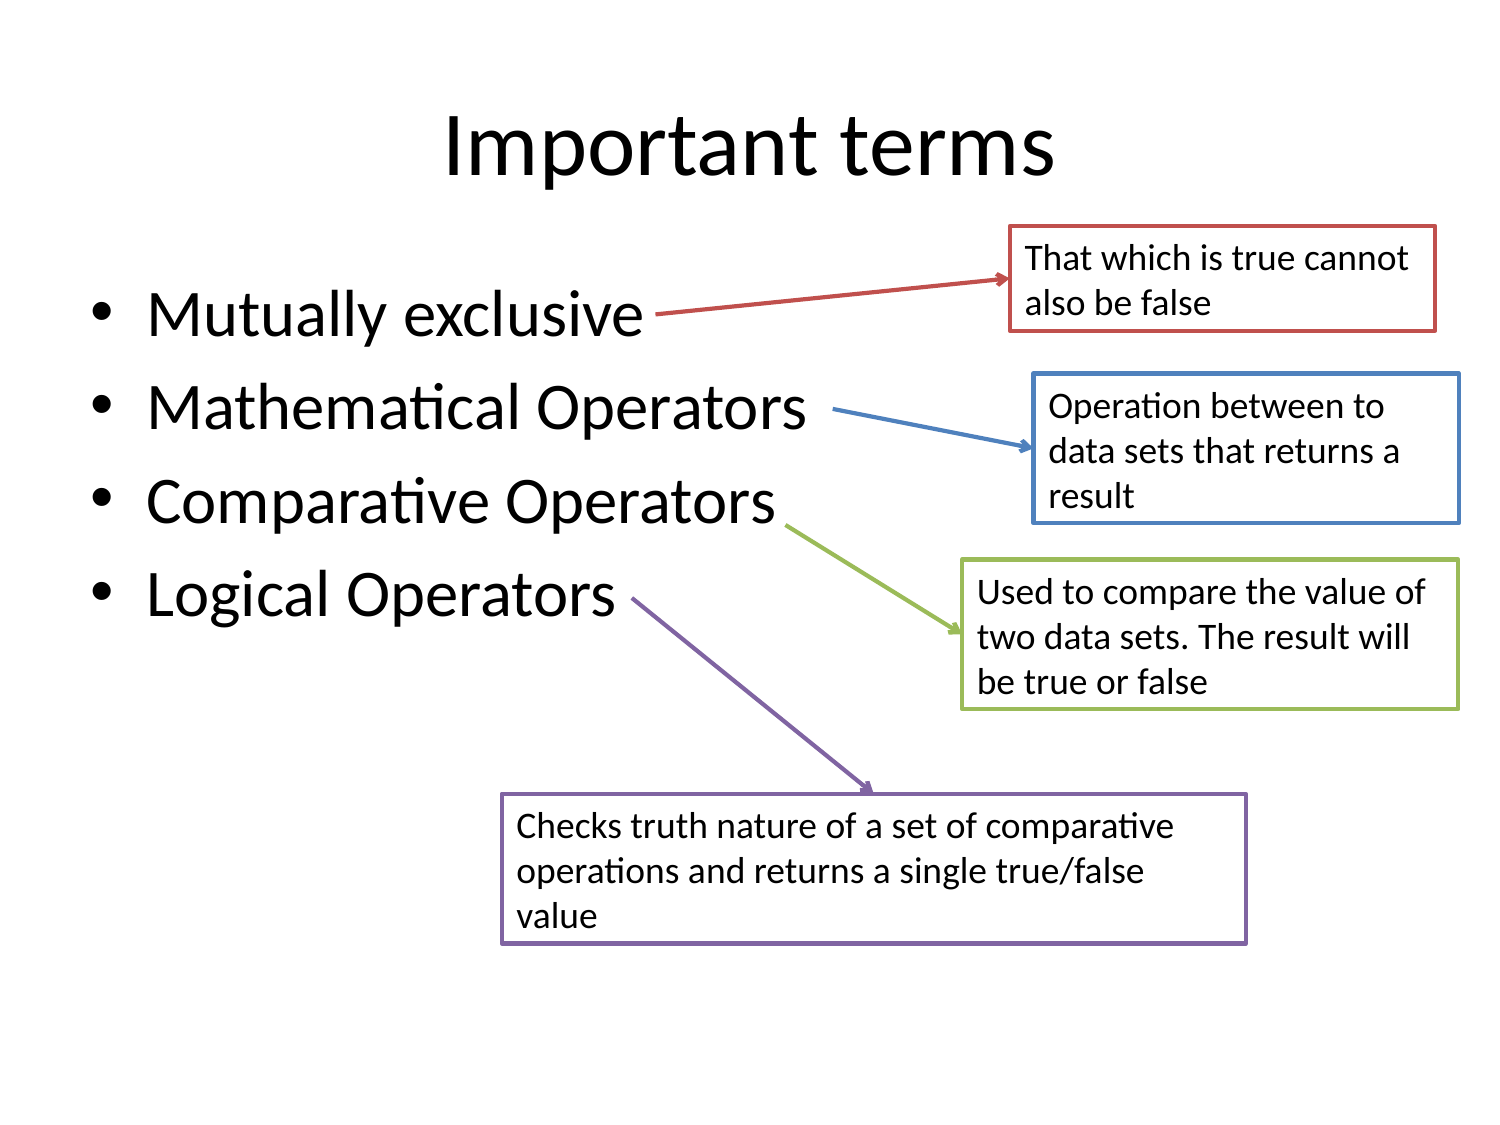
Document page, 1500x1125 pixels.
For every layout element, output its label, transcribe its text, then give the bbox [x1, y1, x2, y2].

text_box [655, 225, 1436, 333]
title Important terms [75, 45, 1425, 233]
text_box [785, 524, 1459, 712]
list Mutually exclusive Mathematical Operators Comparative Operators Logical Operators [75, 262, 869, 1005]
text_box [501, 597, 1247, 946]
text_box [832, 373, 1459, 524]
